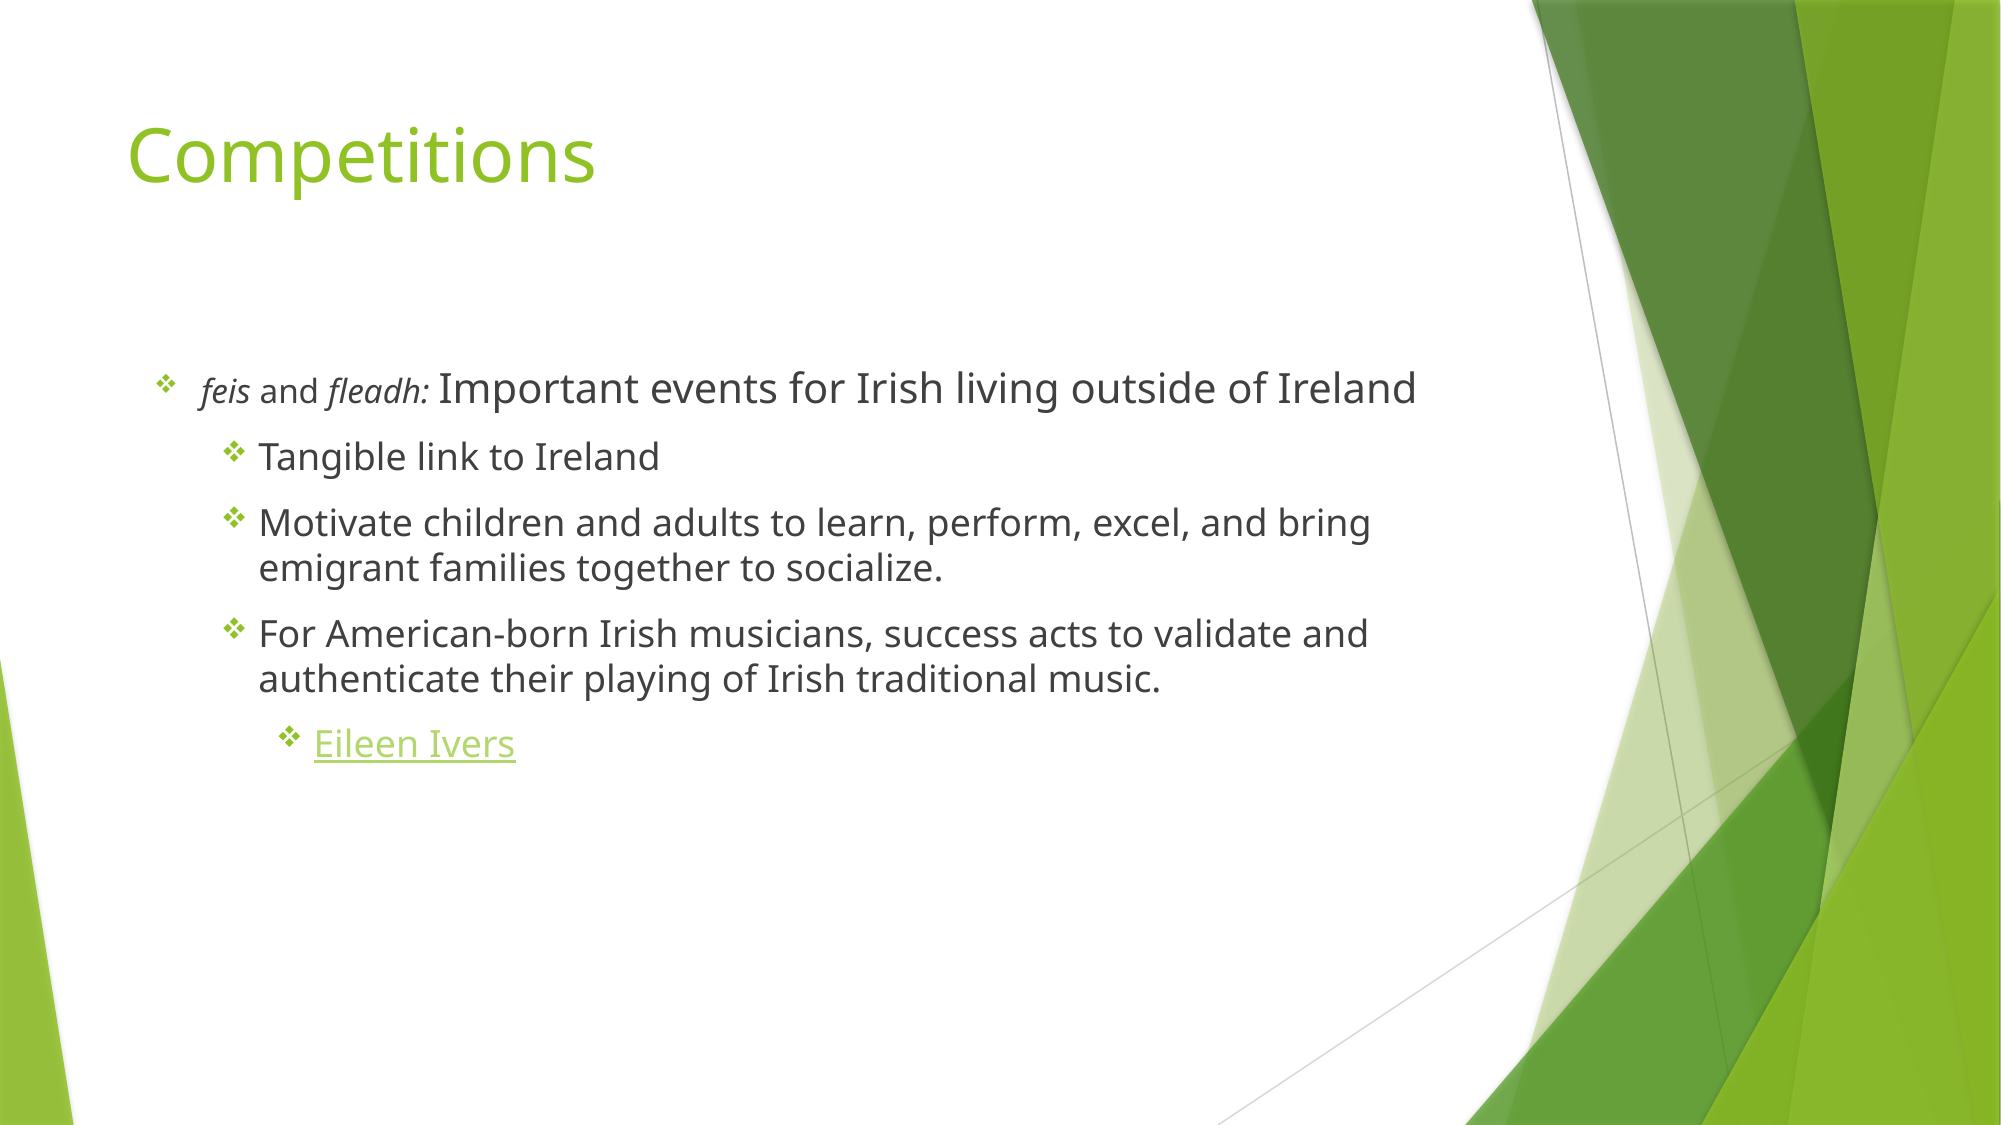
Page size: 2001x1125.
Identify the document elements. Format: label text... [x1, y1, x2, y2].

title Competitions [111, 99, 1522, 317]
list feis and fleadh: Important events for Irish living outside of Ireland Tangible link to Ireland Motivate children and adults to learn, perform, excel, and bring emigrant families together to socialize. For American-born Irish musicians, success acts to validate and authenticate their playing of Irish traditional music. Eileen Ivers [111, 354, 1522, 992]
